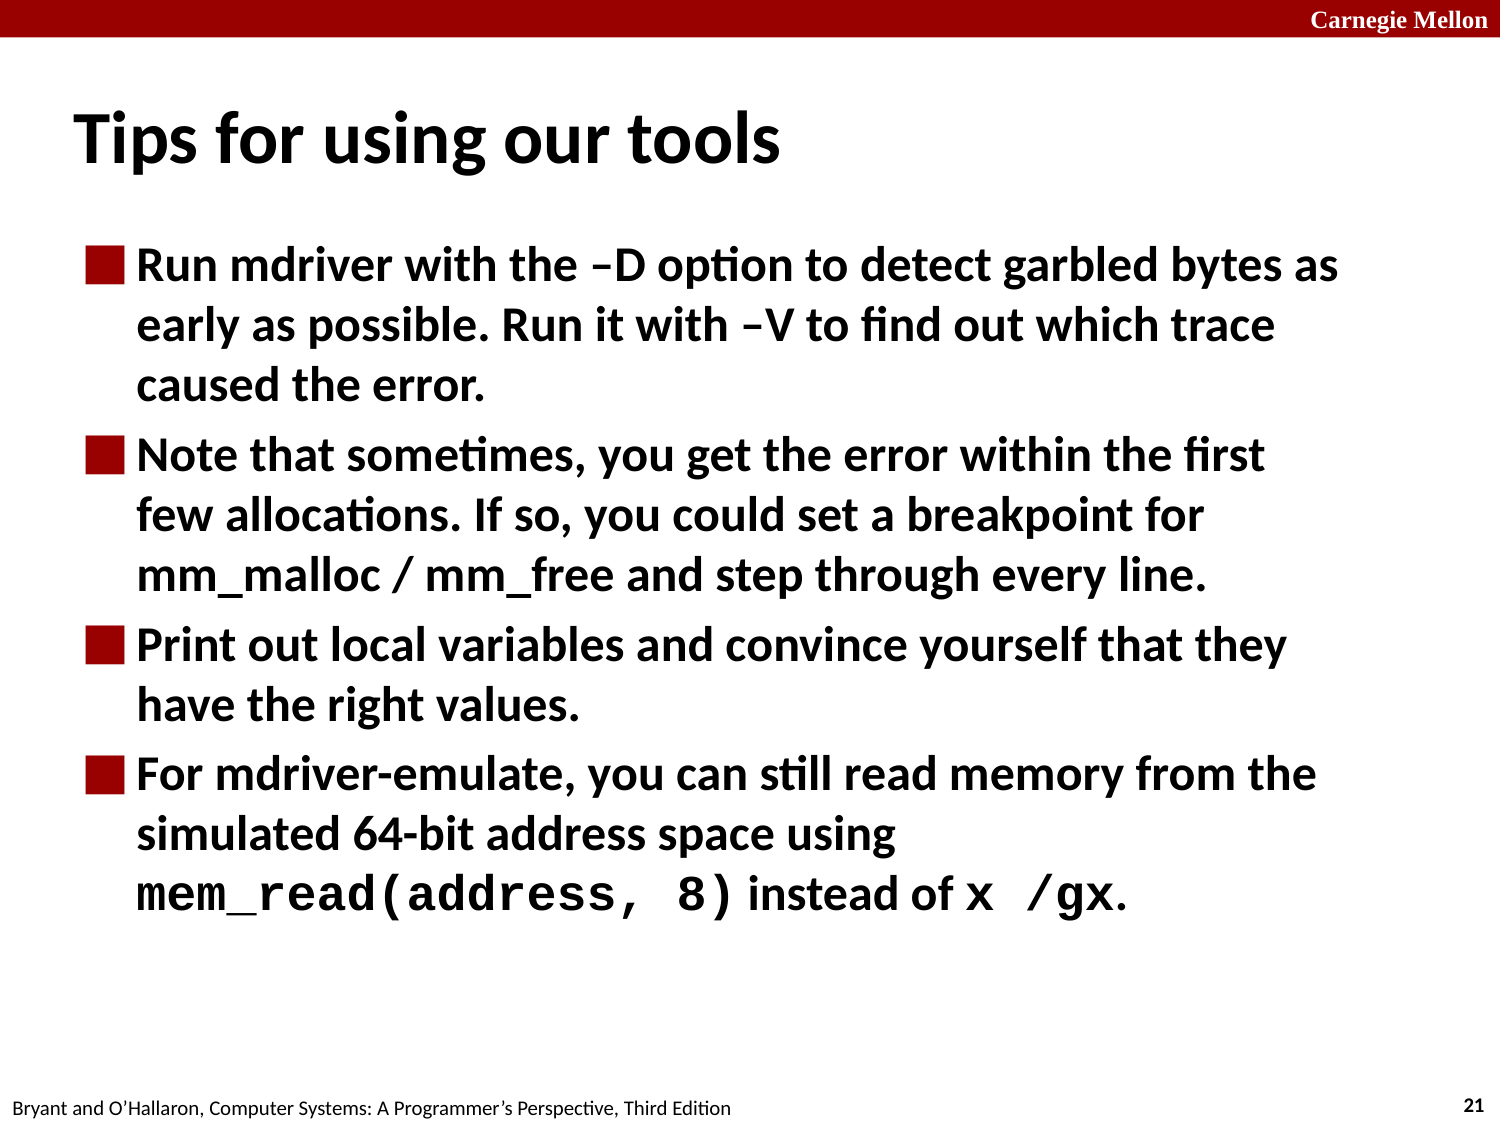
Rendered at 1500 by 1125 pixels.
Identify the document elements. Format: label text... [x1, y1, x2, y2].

list Run mdriver with the –D option to detect garbled bytes as early as possible. Run it with –V to find out which trace caused the error. Note that sometimes, you get the error within the first few allocations. If so, you could set a breakpoint for mm_malloc / mm_free and step through every line. Print out local variables and convince yourself that they have the right values. For mdriver-emulate, you can still read memory from the simulated 64-bit address space using mem_read(address, 8) instead of x /gx. [65, 223, 1361, 1040]
title Tips for using our tools [58, 71, 1304, 197]
